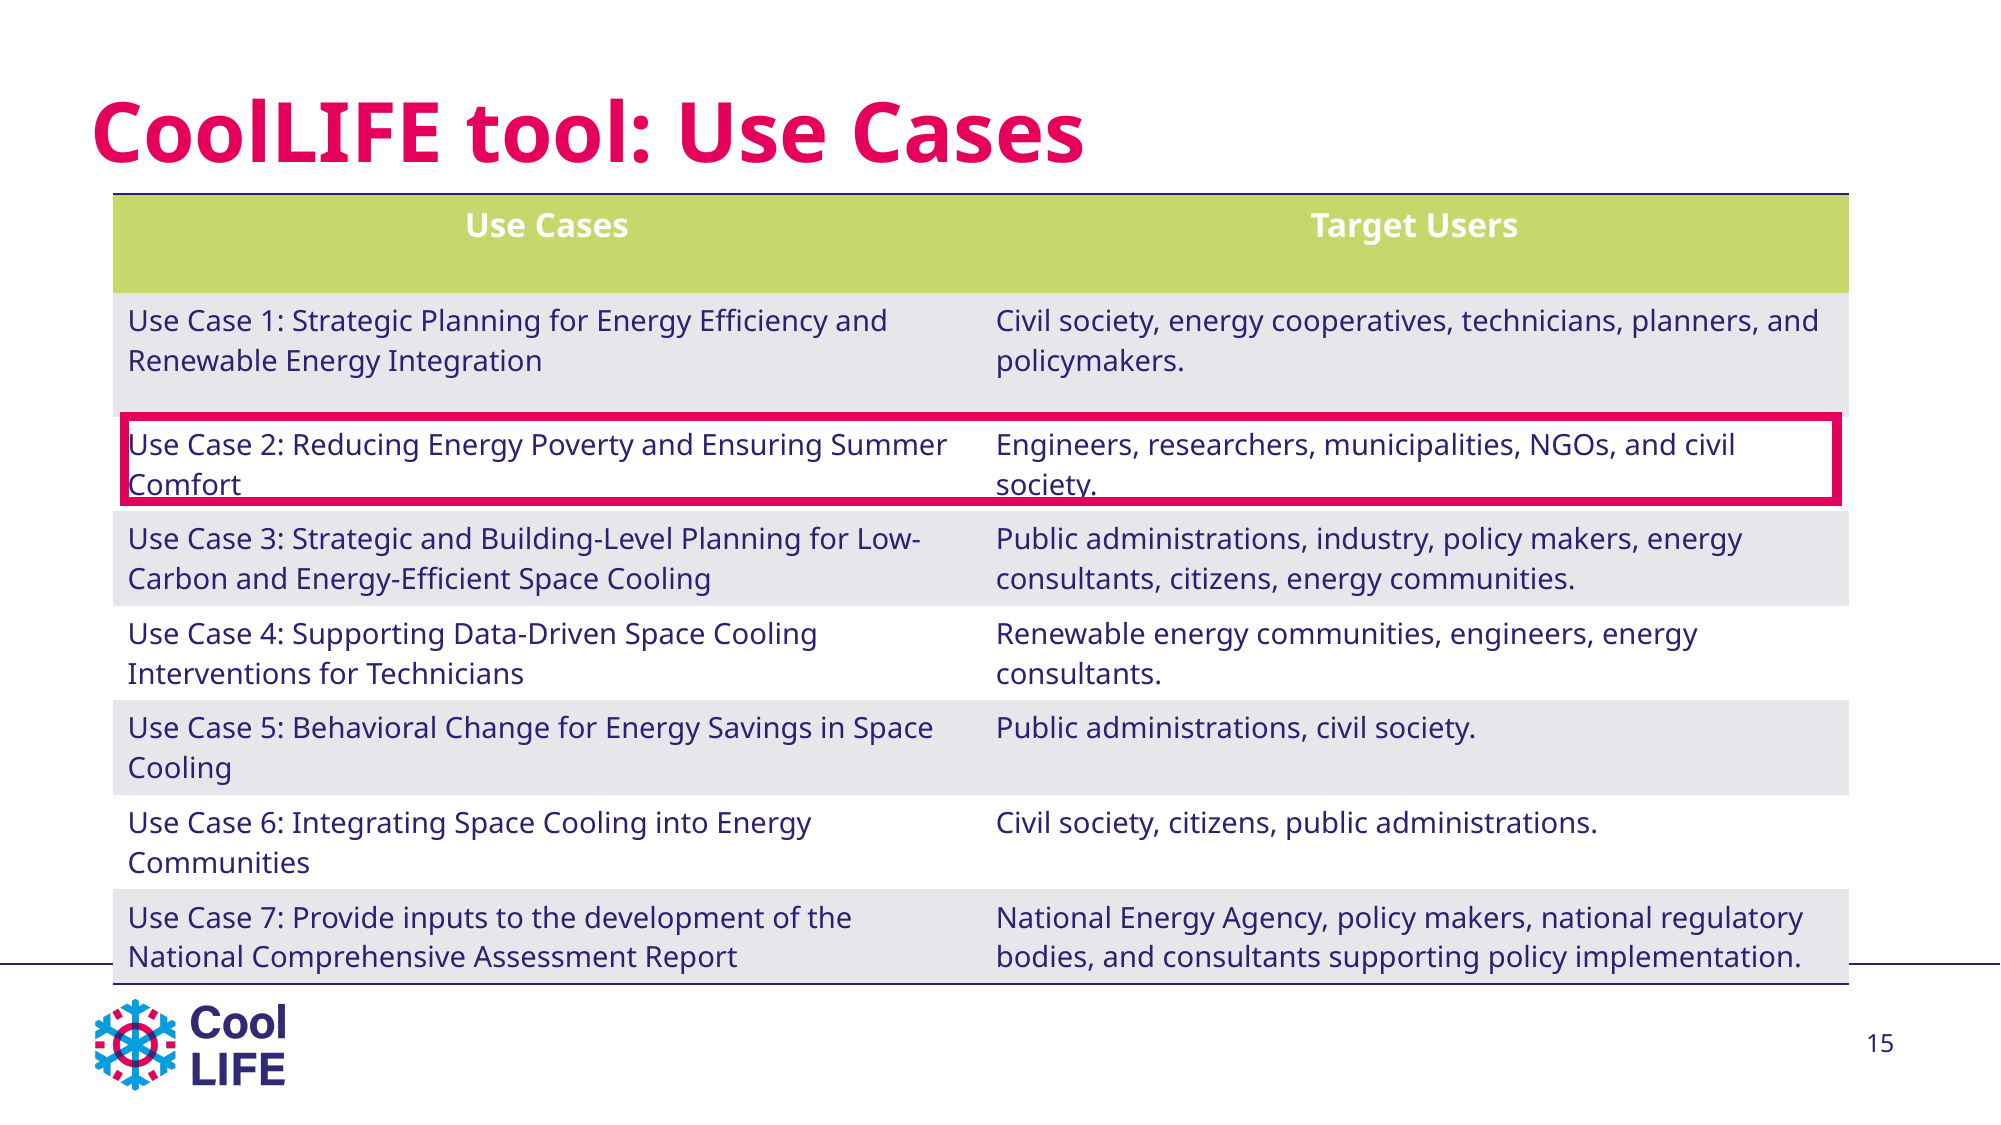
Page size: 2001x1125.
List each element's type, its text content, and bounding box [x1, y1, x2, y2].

table_cell Use Case 5: Behavioral Change for Energy Savings in Space Cooling [113, 700, 981, 795]
title CoolLIFE tool: Use Cases [90, 90, 1910, 179]
table_cell Renewable energy communities, engineers, energy consultants. [981, 606, 1849, 700]
table_header Target Users [981, 195, 1849, 293]
table_cell Use Case 7: Provide inputs to the development of the National Comprehensive Assessment Report [113, 889, 981, 983]
table_cell National Energy Agency, policy makers, national regulatory bodies, and consultants supporting policy implementation. [981, 889, 1849, 983]
table_cell Use Case 4: Supporting Data-Driven Space Cooling Interventions for Technicians [113, 606, 981, 700]
table_cell Civil society, energy cooperatives, technicians, planners, and policymakers. [981, 293, 1849, 417]
table_cell Public administrations, industry, policy makers, energy consultants, citizens, energy communities. [981, 511, 1849, 606]
slide_number 15 [1459, 964, 1910, 1125]
table_cell Use Case 2: Reducing Energy Poverty and Ensuring Summer Comfort [113, 417, 981, 511]
table_header Use Cases [113, 195, 981, 293]
table_cell Public administrations, civil society. [981, 700, 1849, 795]
table_cell Use Case 1: Strategic Planning for Energy Efficiency and Renewable Energy Integration [113, 293, 981, 417]
table_cell Civil society, citizens, public administrations. [981, 795, 1849, 889]
picture [56, 965, 325, 1125]
table_cell Use Case 6: Integrating Space Cooling into Energy Communities [113, 795, 981, 889]
table_cell Engineers, researchers, municipalities, NGOs, and civil society. [981, 417, 1849, 511]
text_box [124, 416, 1838, 503]
table_cell Use Case 3: Strategic and Building-Level Planning for Low-Carbon and Energy-Efficient Space Cooling [113, 511, 981, 606]
